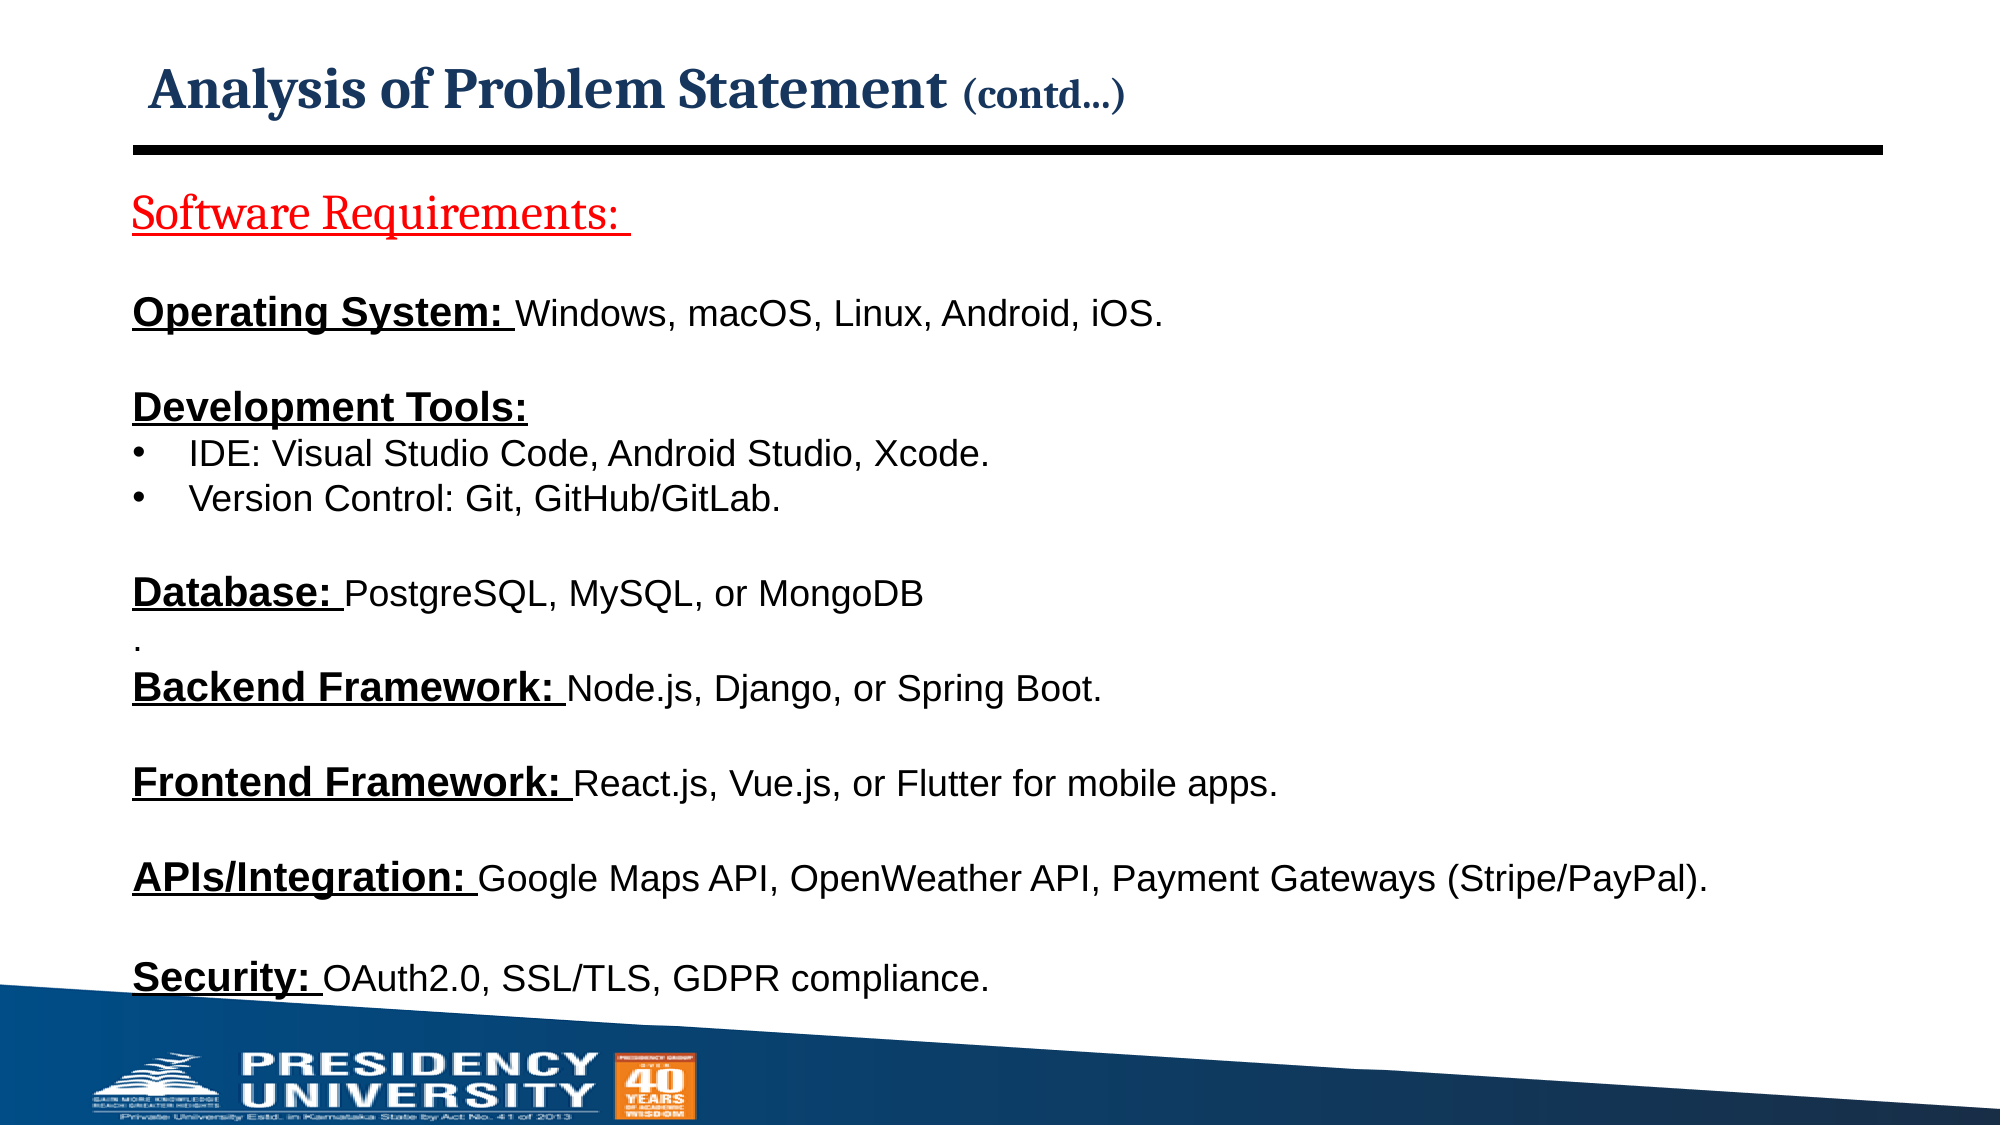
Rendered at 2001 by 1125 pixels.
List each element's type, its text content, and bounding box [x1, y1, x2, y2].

title Analysis of Problem Statement (contd...) [133, 45, 1884, 125]
picture [0, 982, 2000, 1125]
list Software Requirements: Operating System: Windows, macOS, Linux, Android, iOS. Development Tools: IDE: Visual Studio Code, Android Studio, Xcode. Version Control: Git, GitHub/GitLab. Database: PostgreSQL, MySQL, or MongoDB . Backend Framework: Node.js, Django, or Spring Boot. Frontend Framework: React.js, Vue.js, or Flutter for mobile apps. APIs/Integration: Google Maps API, OpenWeather API, Payment Gateways (Stripe/PayPal). Security: OAuth2.0, SSL/TLS, GDPR compliance. [117, 171, 1745, 1007]
